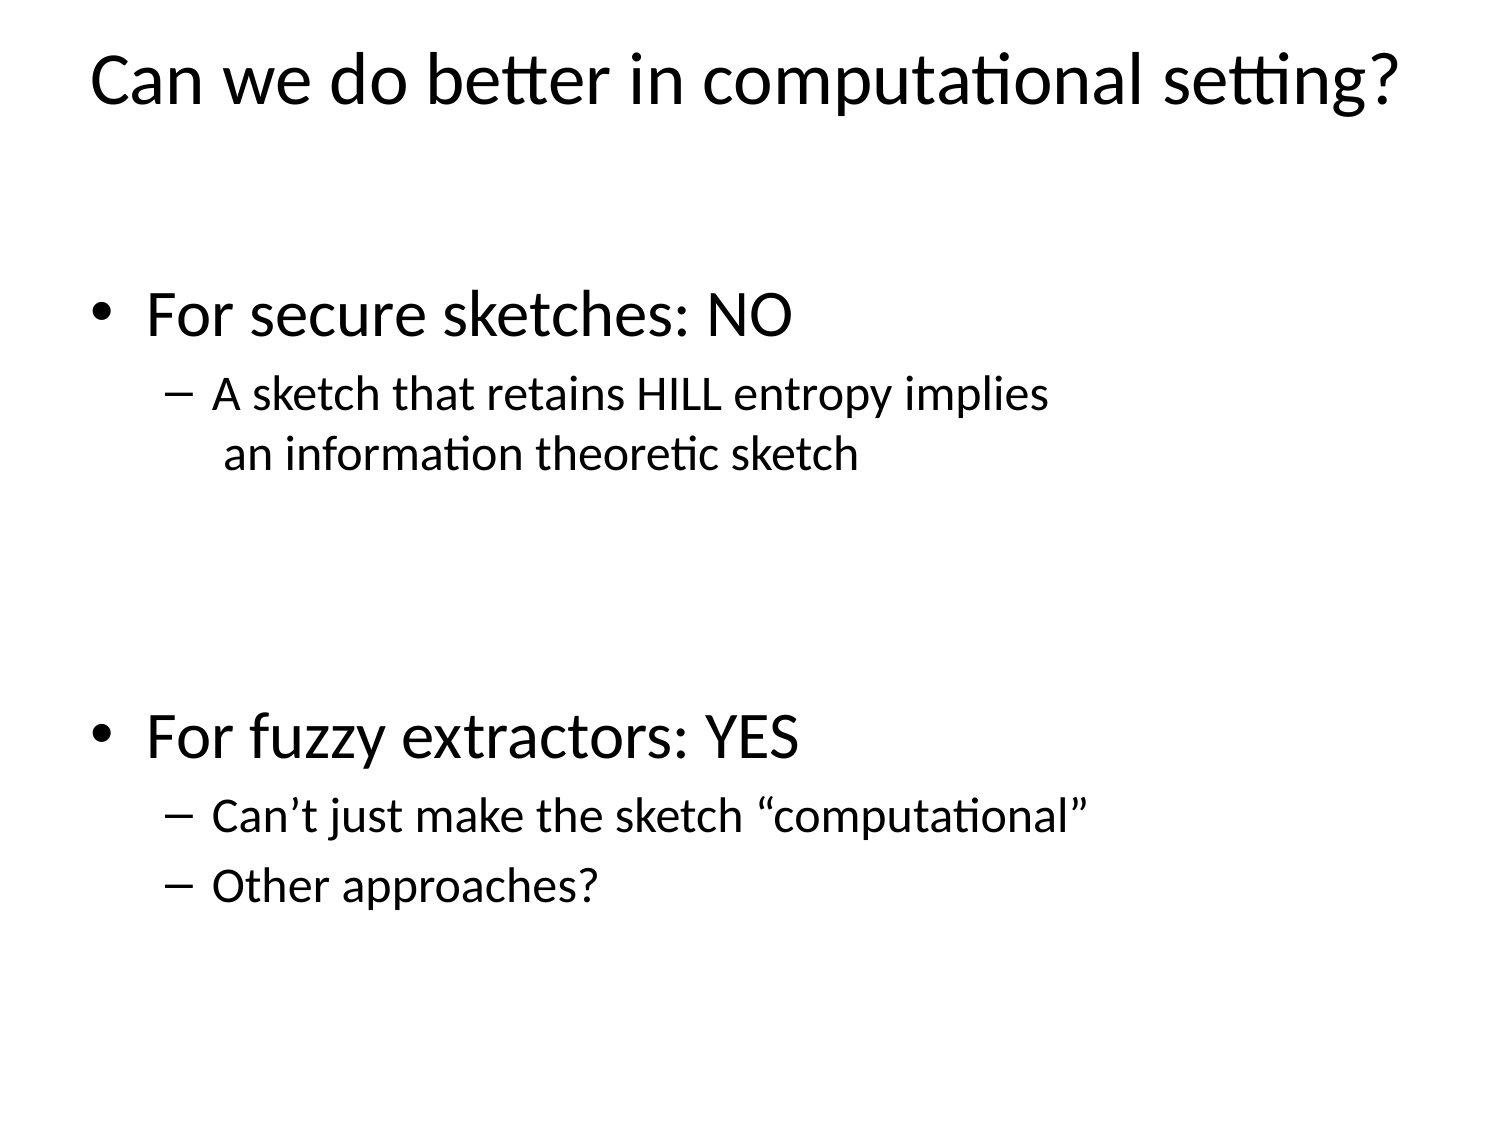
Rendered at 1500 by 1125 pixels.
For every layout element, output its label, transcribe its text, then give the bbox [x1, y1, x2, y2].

list For secure sketches: NO A sketch that retains HILL entropy implies an information theoretic sketch For fuzzy extractors: YES Can’t just make the sketch “computational” Other approaches? [75, 262, 1425, 1005]
title Can we do better in computational setting? [75, 0, 1425, 169]
